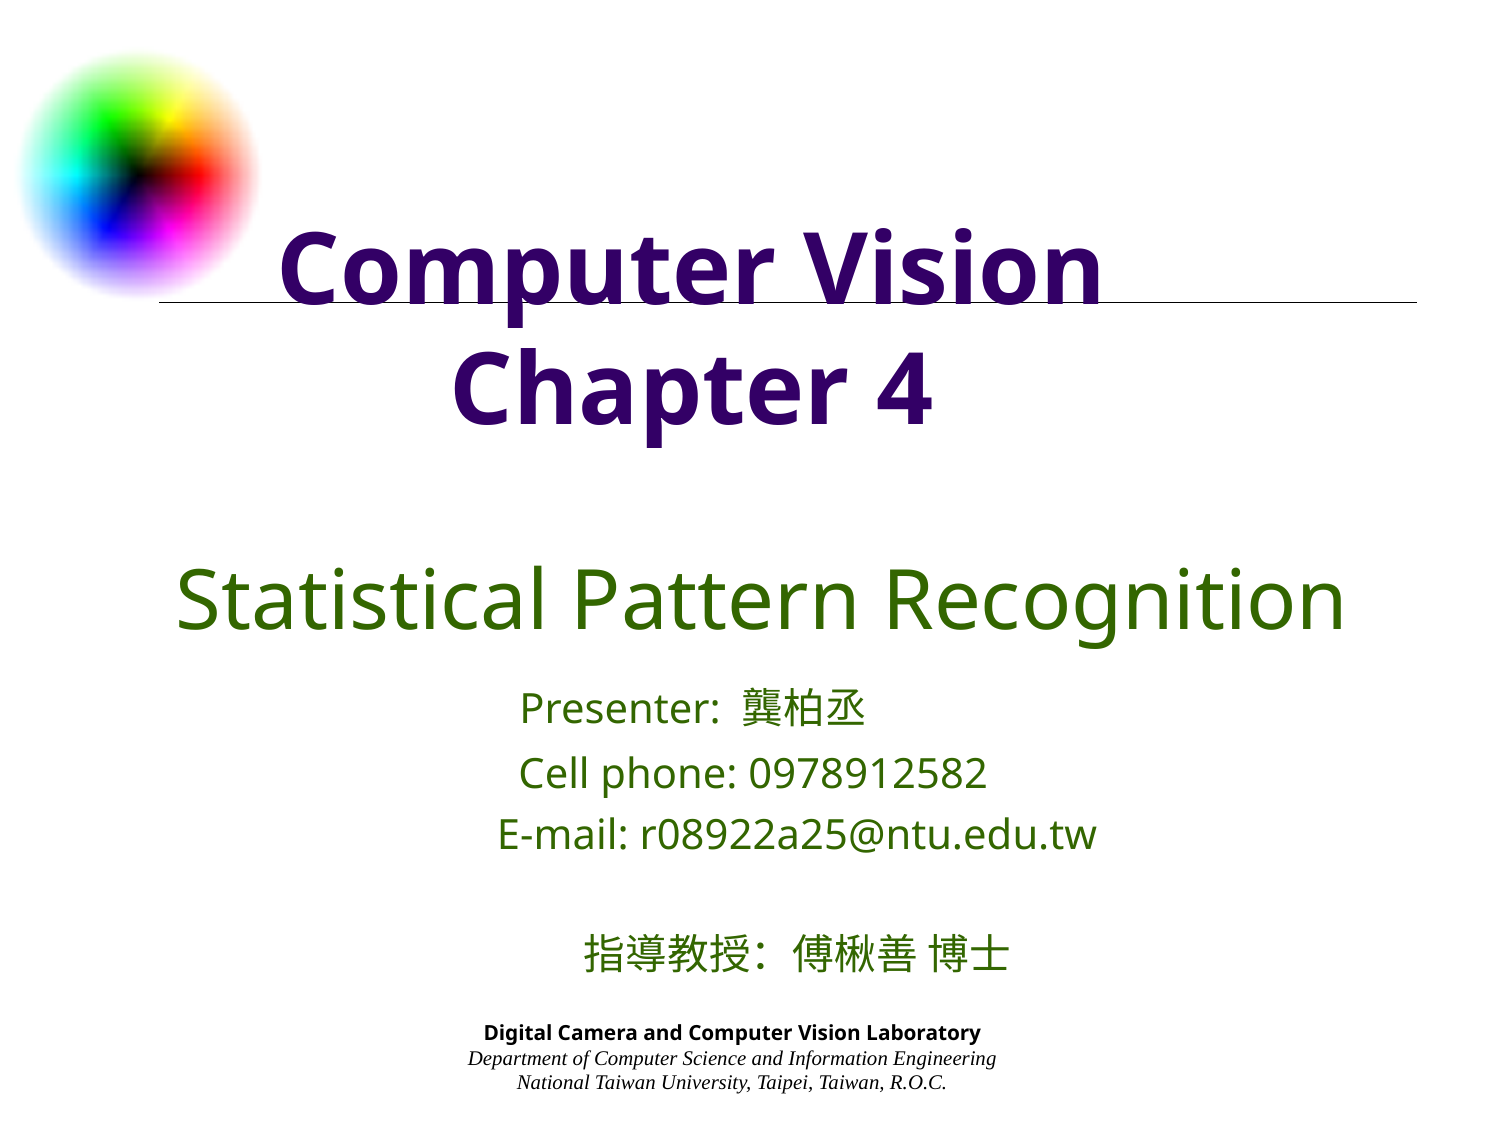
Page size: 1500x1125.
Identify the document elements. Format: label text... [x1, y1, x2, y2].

text_box Digital Camera and Computer Vision Laboratory Department of Computer Science and Information Engineering National Taiwan University, Taipei, Taiwan, R.O.C. [348, 1011, 1117, 1125]
text_box Computer Vision Chapter 4 [135, 101, 1249, 452]
picture [0, 42, 272, 318]
text_box Statistical Pattern Recognition Presenter: 龔柏丞 Cell phone: 0978912582 E-mail: r08922a25@ntu.edu.tw 指導教授：傅楸善 博士 [159, 538, 1436, 927]
